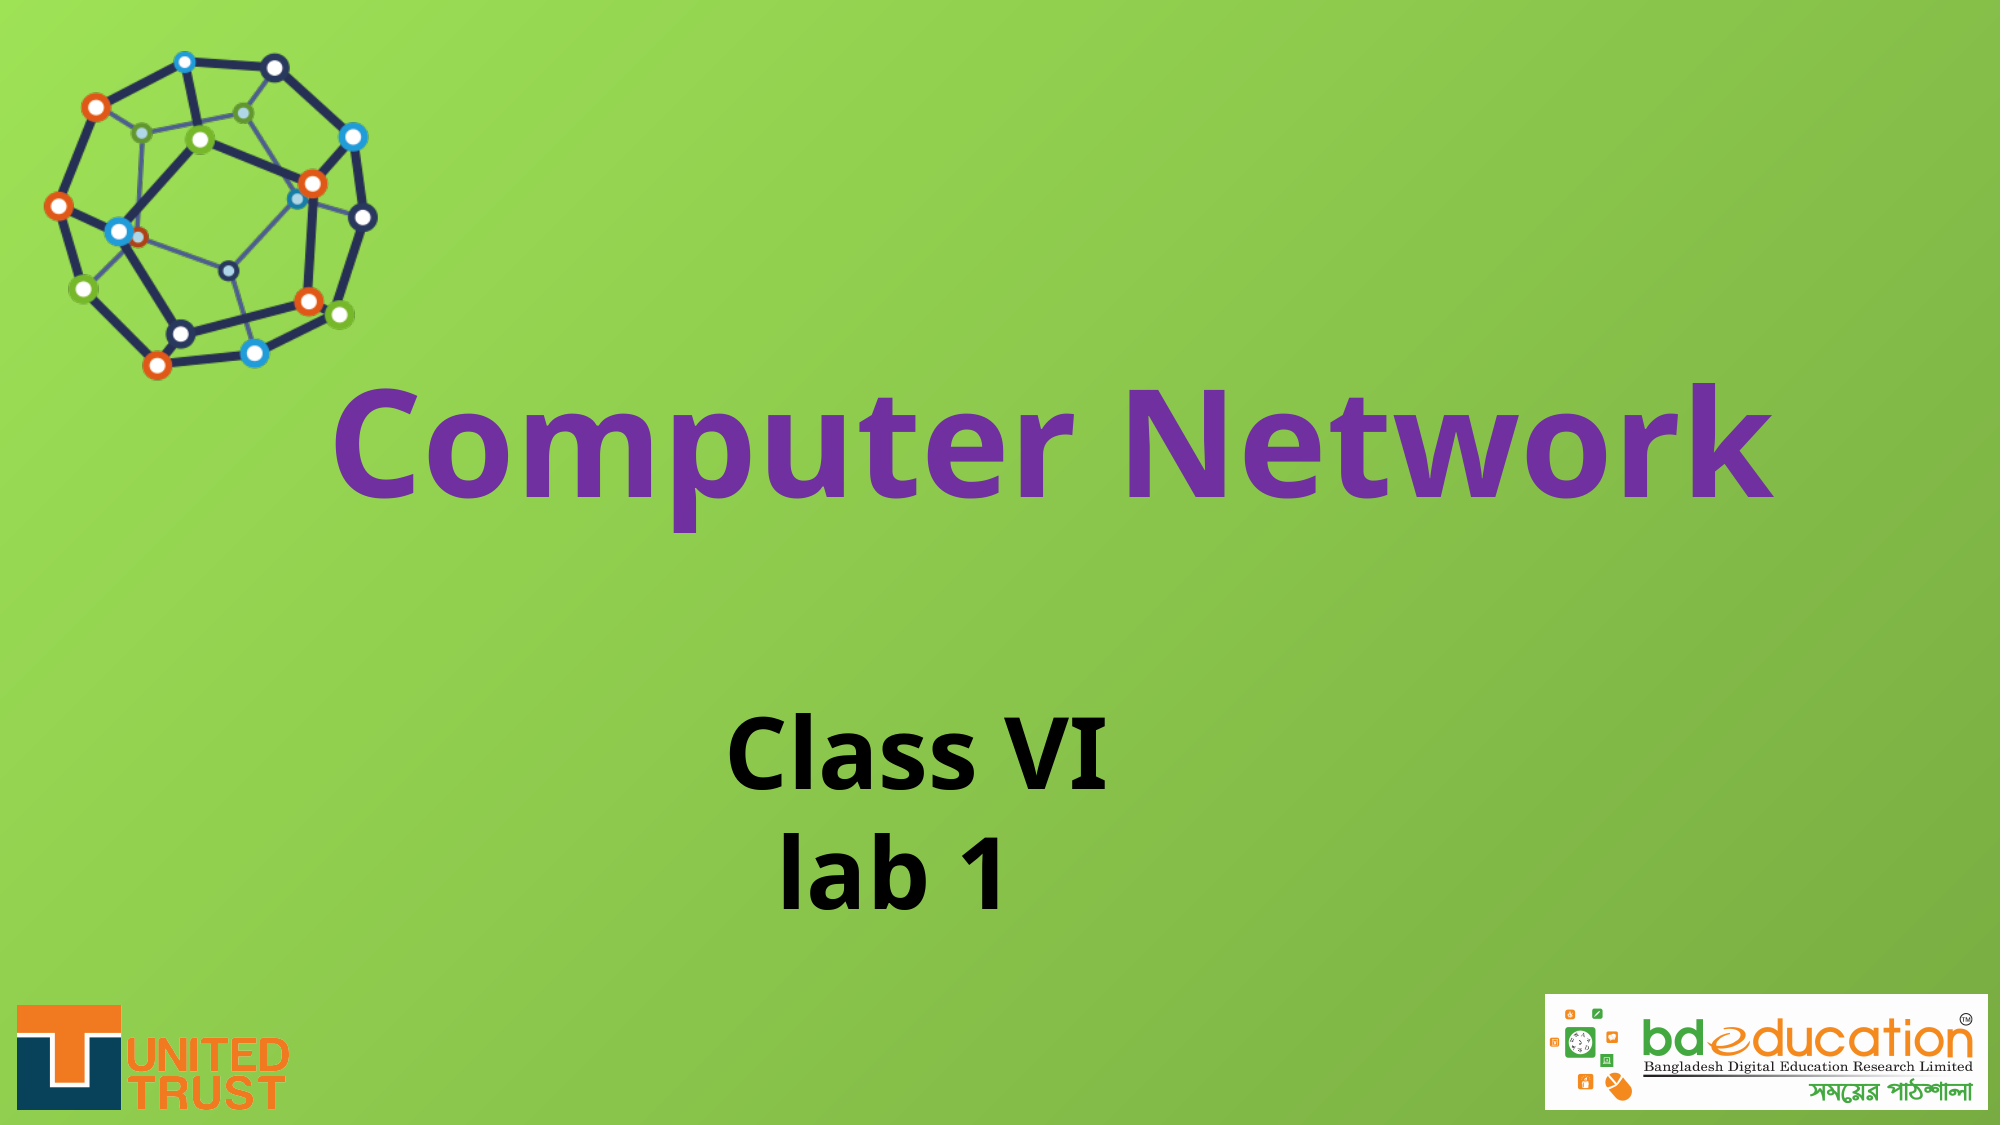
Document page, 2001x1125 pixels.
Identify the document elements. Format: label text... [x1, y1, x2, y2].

text_box Class VI lab 1 [709, 682, 1124, 937]
picture [17, 23, 405, 410]
picture [17, 1005, 289, 1110]
text_box Computer Network [159, 340, 1943, 535]
picture [1545, 994, 1988, 1110]
